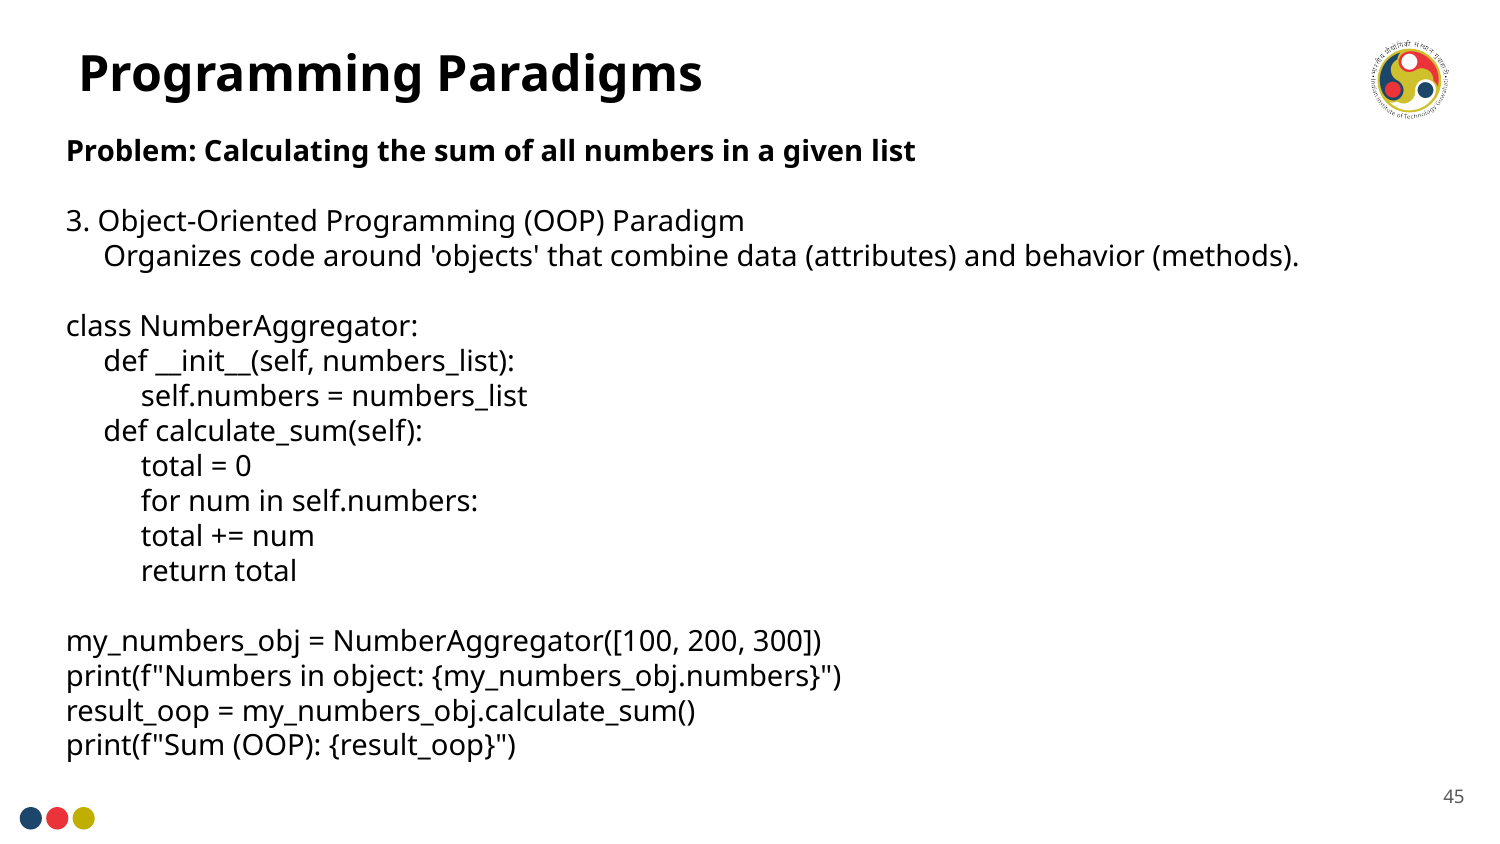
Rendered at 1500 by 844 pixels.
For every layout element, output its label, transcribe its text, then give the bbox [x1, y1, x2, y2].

slide_number 45 [1389, 764, 1480, 830]
title Programming Paradigms [63, 26, 1462, 118]
text_box Problem: Calculating the sum of all numbers in a given list 3. Object-Oriented Programming (OOP) Paradigm Organizes code around 'objects' that combine data (attributes) and behavior (methods). class NumberAggregator: def __init__(self, numbers_list): self.numbers = numbers_list def calculate_sum(self): total = 0 for num in self.numbers: total += num return total my_numbers_obj = NumberAggregator([100, 200, 300]) print(f"Numbers in object: {my_numbers_obj.numbers}") result_oop = my_numbers_obj.calculate_sum() print(f"Sum (OOP): {result_oop}") [51, 125, 1449, 770]
